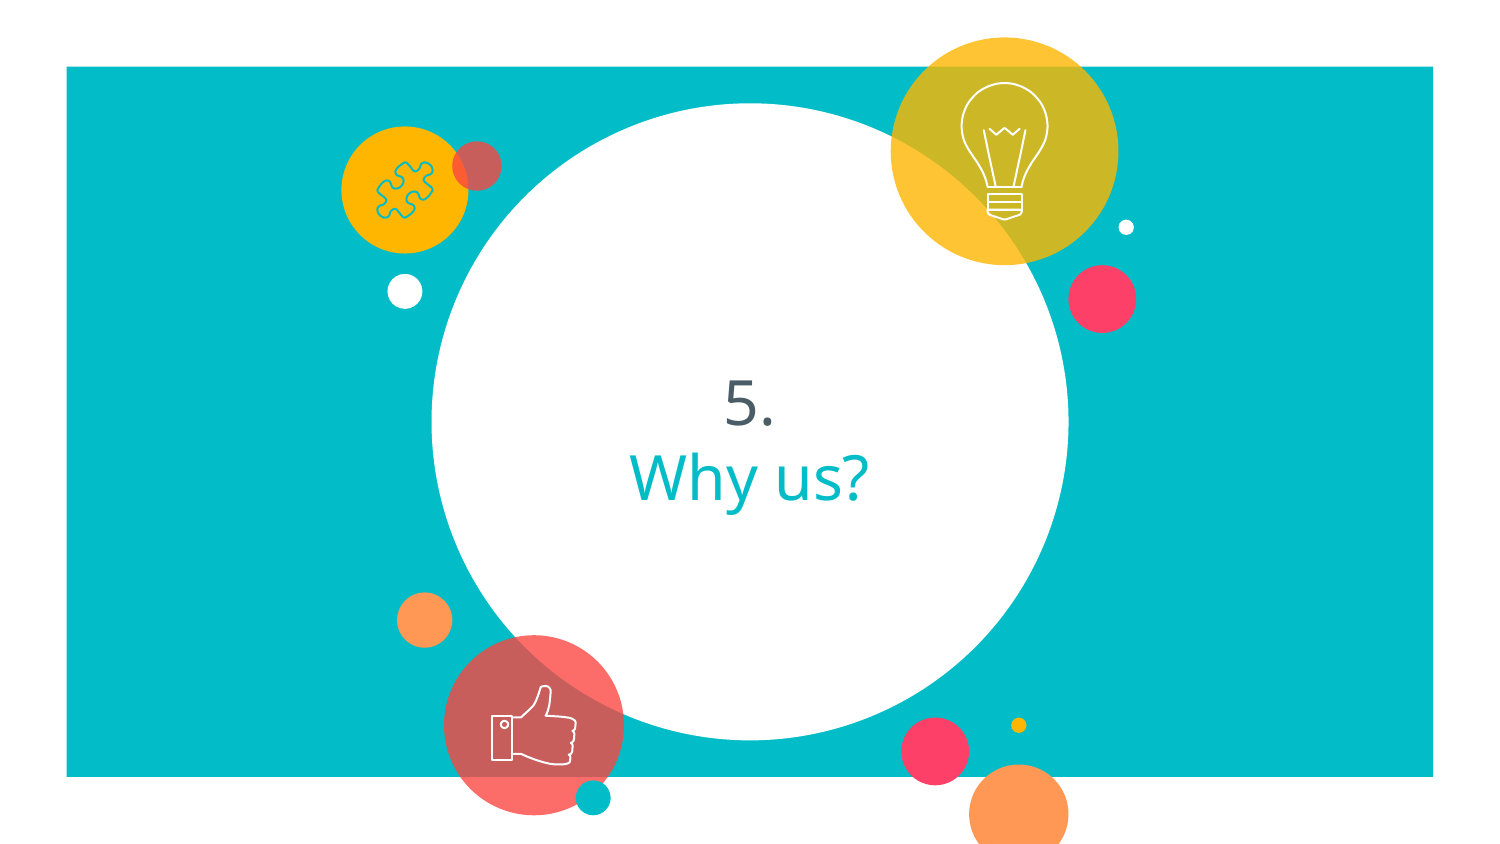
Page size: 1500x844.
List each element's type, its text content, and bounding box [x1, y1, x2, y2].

title 5. Why us? [473, 337, 1027, 528]
